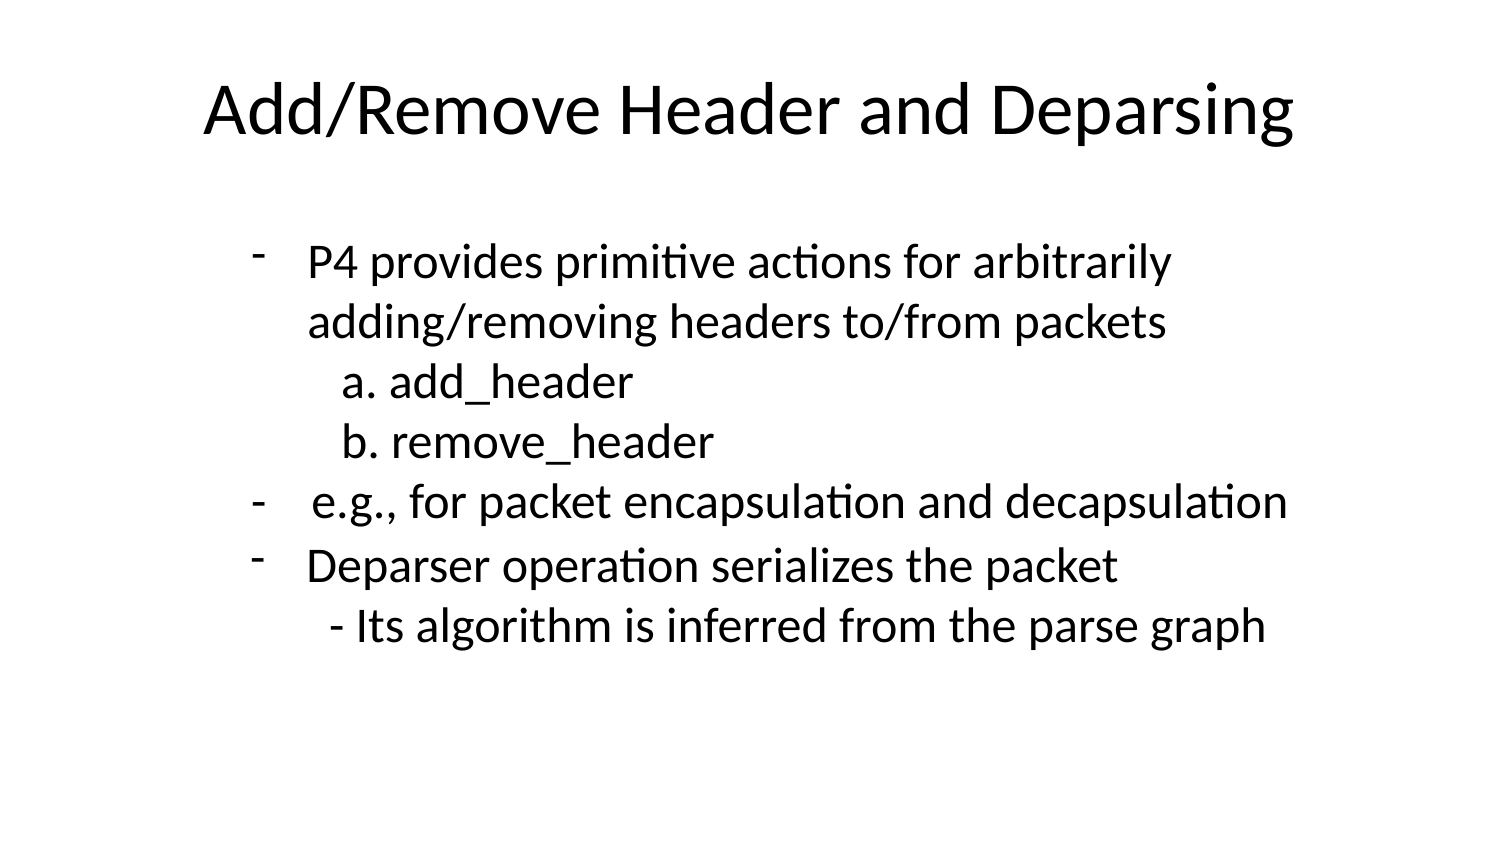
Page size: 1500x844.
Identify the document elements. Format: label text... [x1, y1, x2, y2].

text_box P4 provides primitive actions for arbitrarily adding/removing headers to/from packets a. add_header b. remove_header - e.g., for packet encapsulation and decapsulation [217, 213, 1329, 539]
title Add/Remove Header and Deparsing [75, 33, 1425, 175]
text_box Deparser operation serializes the packet - Its algorithm is inferred from the parse graph [216, 516, 1328, 673]
